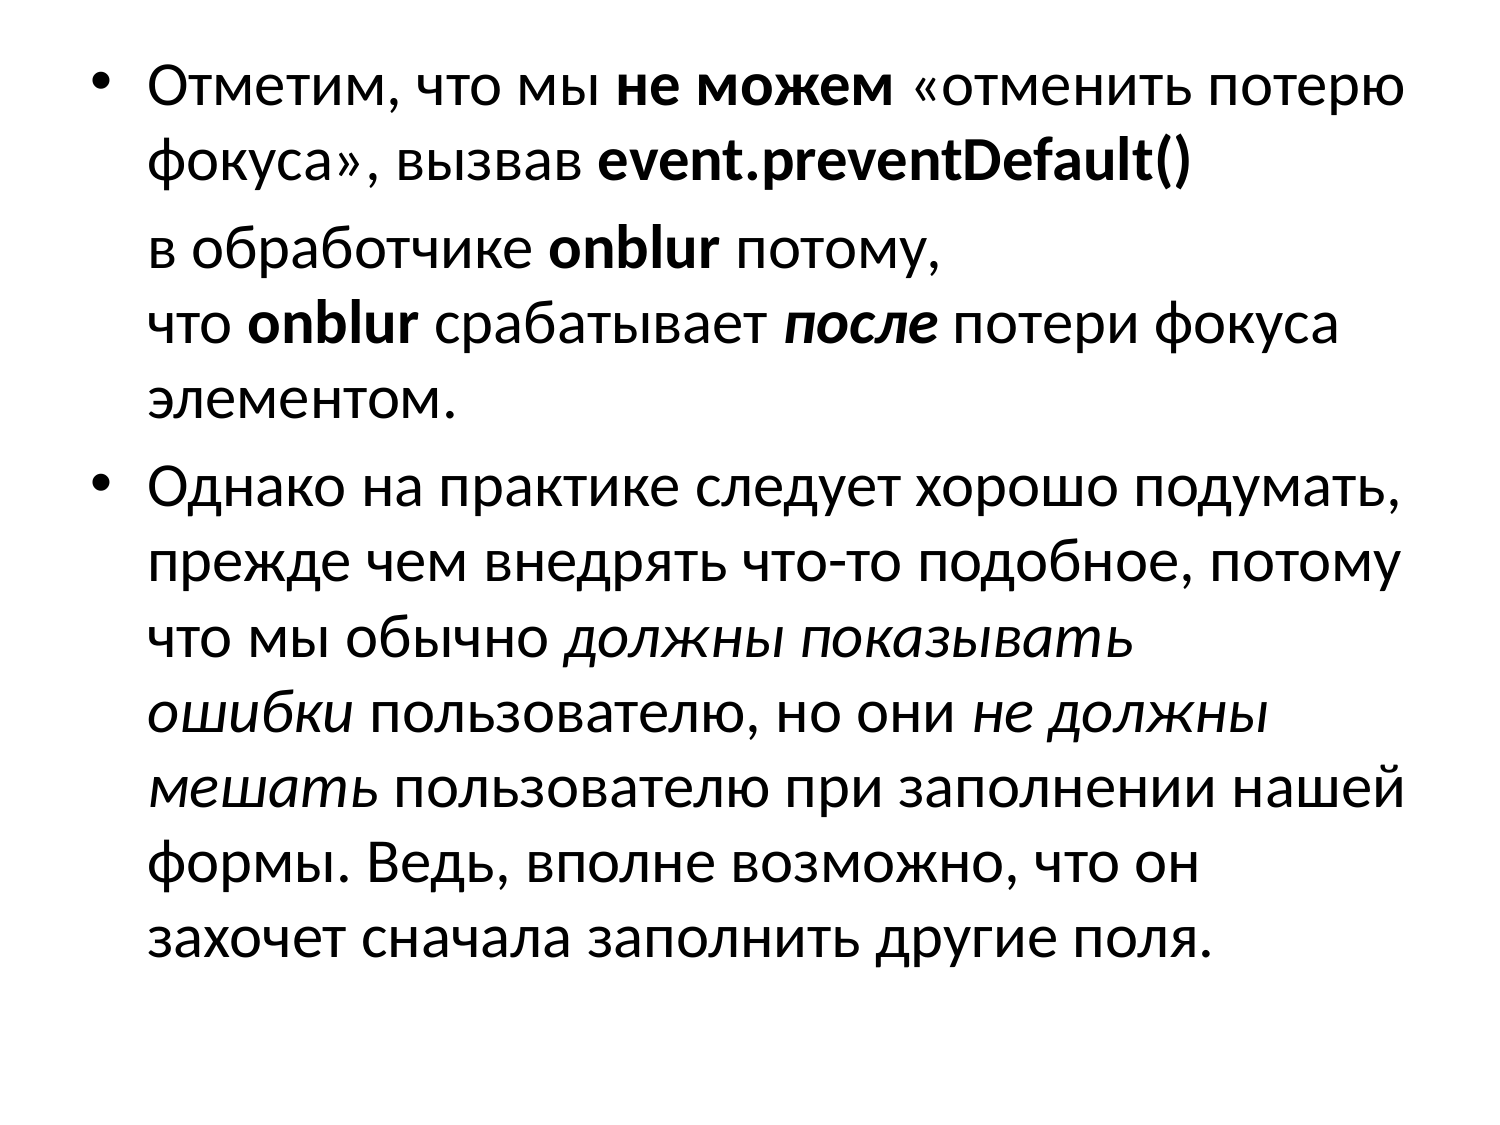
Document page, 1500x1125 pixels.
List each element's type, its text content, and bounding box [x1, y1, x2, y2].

list Отметим, что мы не можем «отменить потерю фокуса», вызвав event.preventDefault() в обработчике onblur потому, что onblur срабатывает после потери фокуса элементом. Однако на практике следует хорошо подумать, прежде чем внедрять что-то подобное, потому что мы обычно должны показывать ошибки пользователю, но они не должны мешать пользователю при заполнении нашей формы. Ведь, вполне возможно, что он захочет сначала заполнить другие поля. [75, 35, 1425, 1090]
